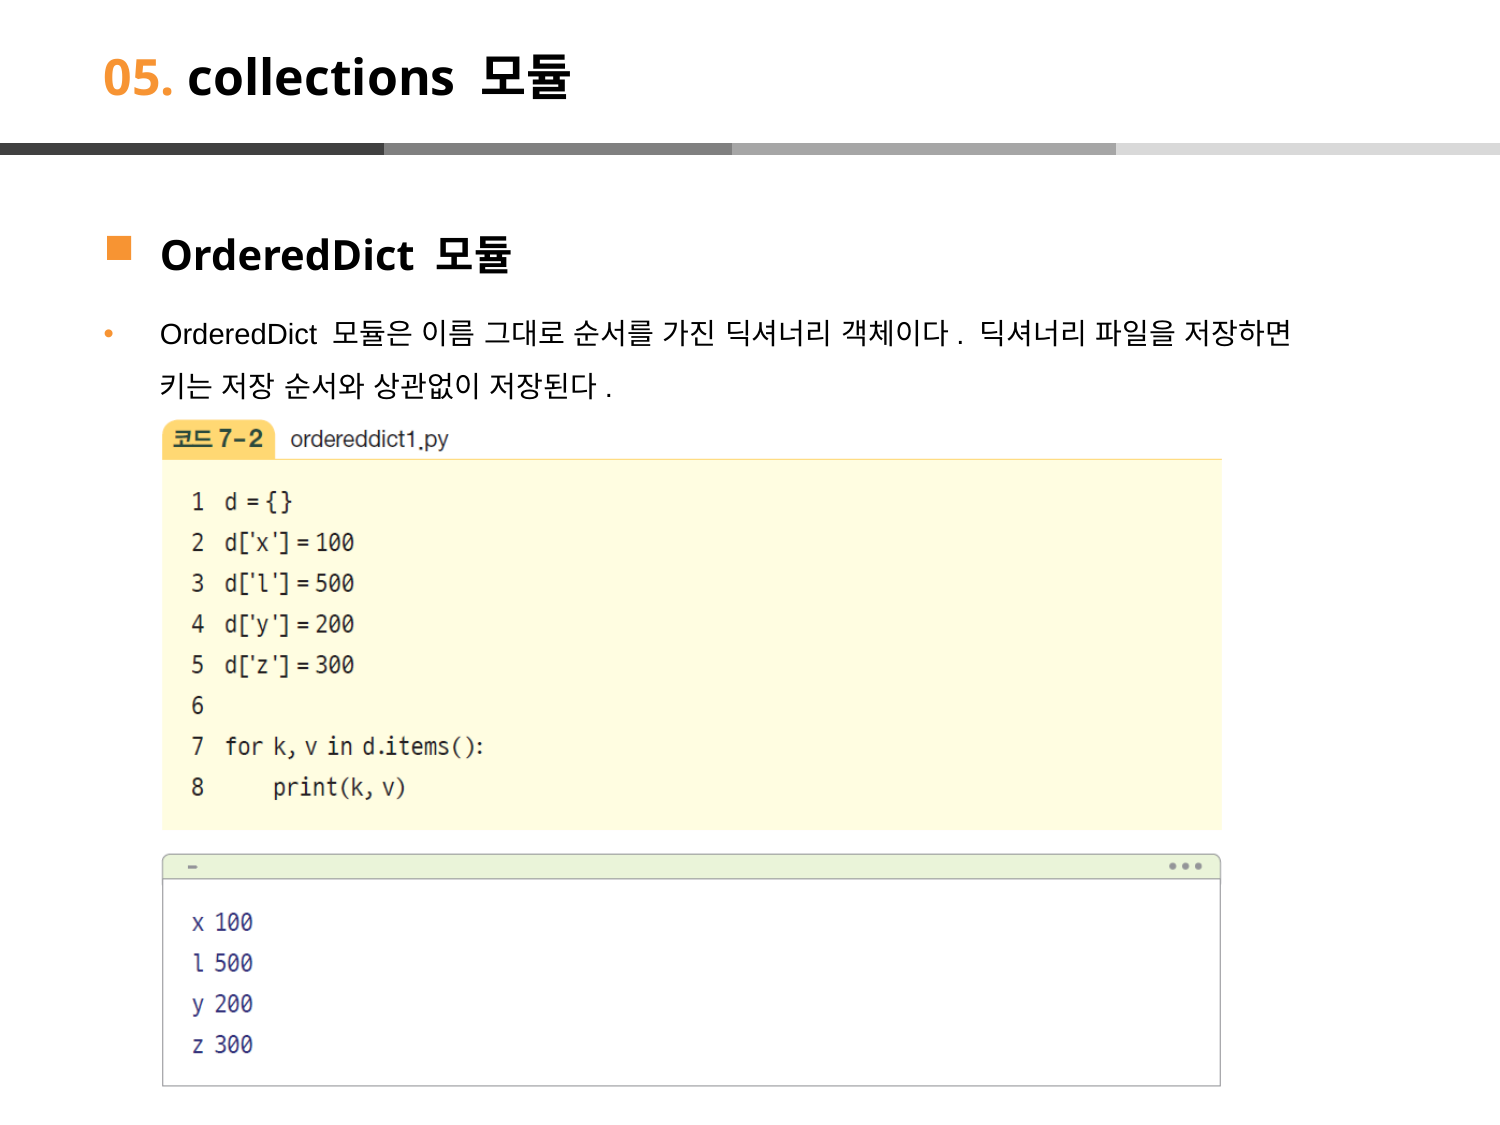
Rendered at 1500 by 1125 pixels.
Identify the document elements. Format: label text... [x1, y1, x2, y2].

list OrderedDict 모듈 [88, 196, 1436, 280]
title 05. collections 모듈 [88, 30, 1211, 121]
text_box OrderedDict 모듈은 이름 그대로 순서를 가진 딕셔너리 객체이다. 딕셔너리 파일을 저장하면 키는 저장 순서와 상관없이 저장된다. [88, 290, 1365, 480]
picture [159, 416, 1223, 1095]
